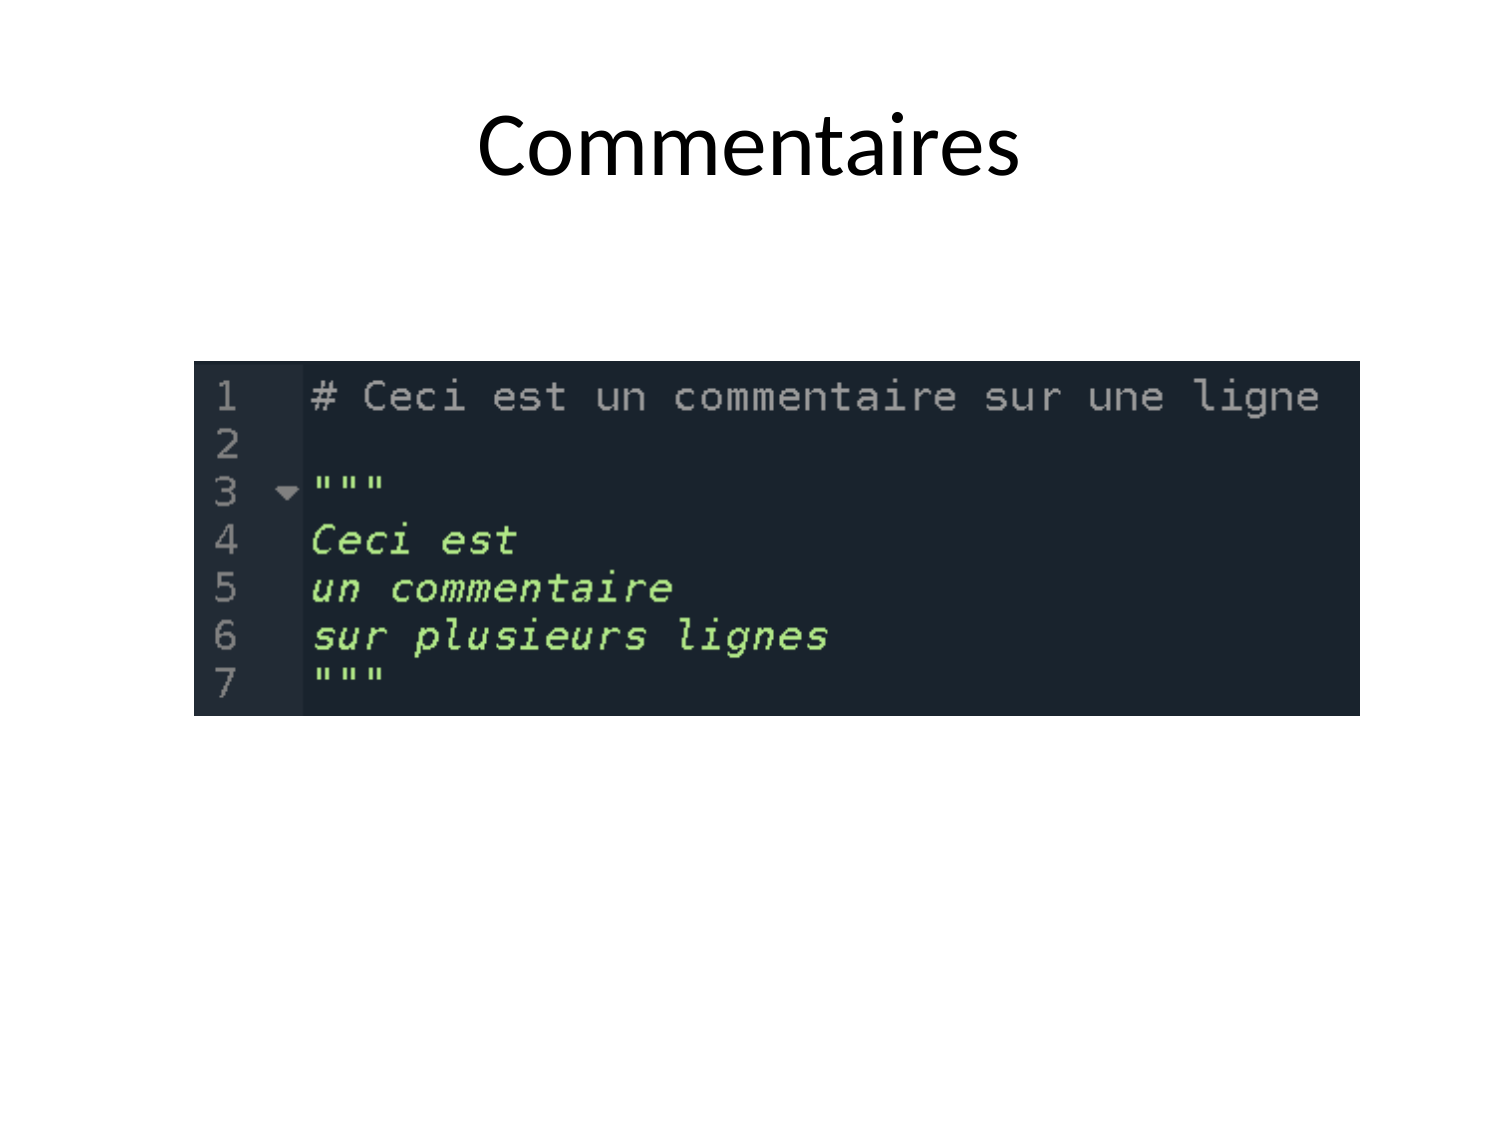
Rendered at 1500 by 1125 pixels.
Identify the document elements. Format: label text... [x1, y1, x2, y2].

picture [194, 361, 1360, 717]
title Commentaires [75, 45, 1425, 233]
